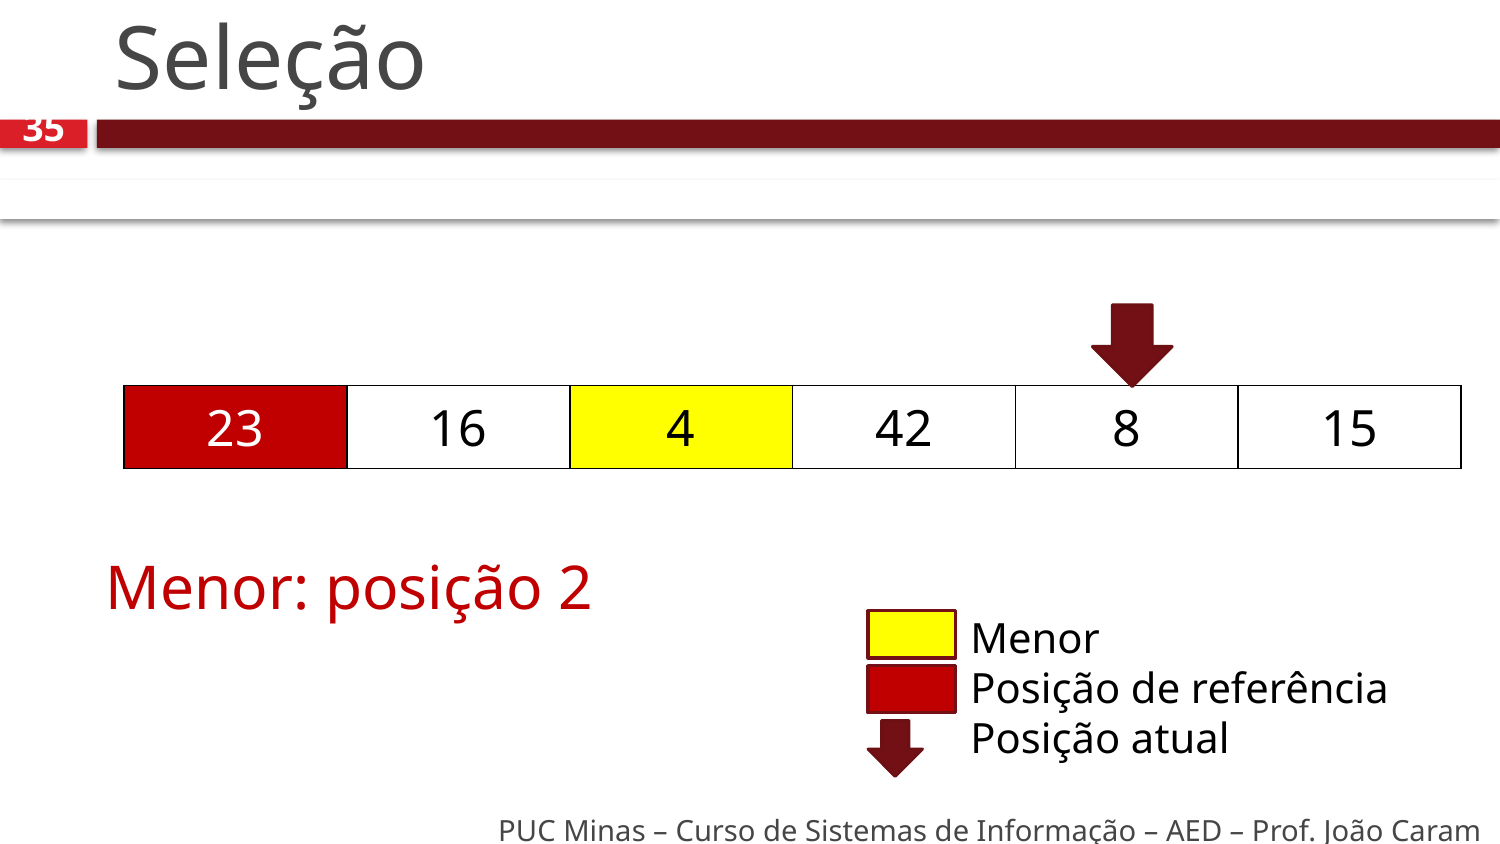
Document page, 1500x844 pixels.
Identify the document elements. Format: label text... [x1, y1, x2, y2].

title Seleção [99, 19, 1483, 115]
table_header 15 [1239, 386, 1460, 468]
table_header 23 [125, 386, 346, 468]
text_box Menor: posição 2 [91, 541, 609, 629]
table_header 4 [571, 386, 792, 468]
table_header 42 [793, 386, 1015, 468]
footer PUC Minas – Curso de Sistemas de Informação – AED – Prof. João Caram [159, 807, 1497, 844]
text_box [1091, 303, 1174, 388]
table_header 8 [1016, 386, 1237, 468]
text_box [867, 604, 1480, 777]
table_header 16 [348, 386, 569, 468]
slide_number 35 [0, 114, 88, 145]
